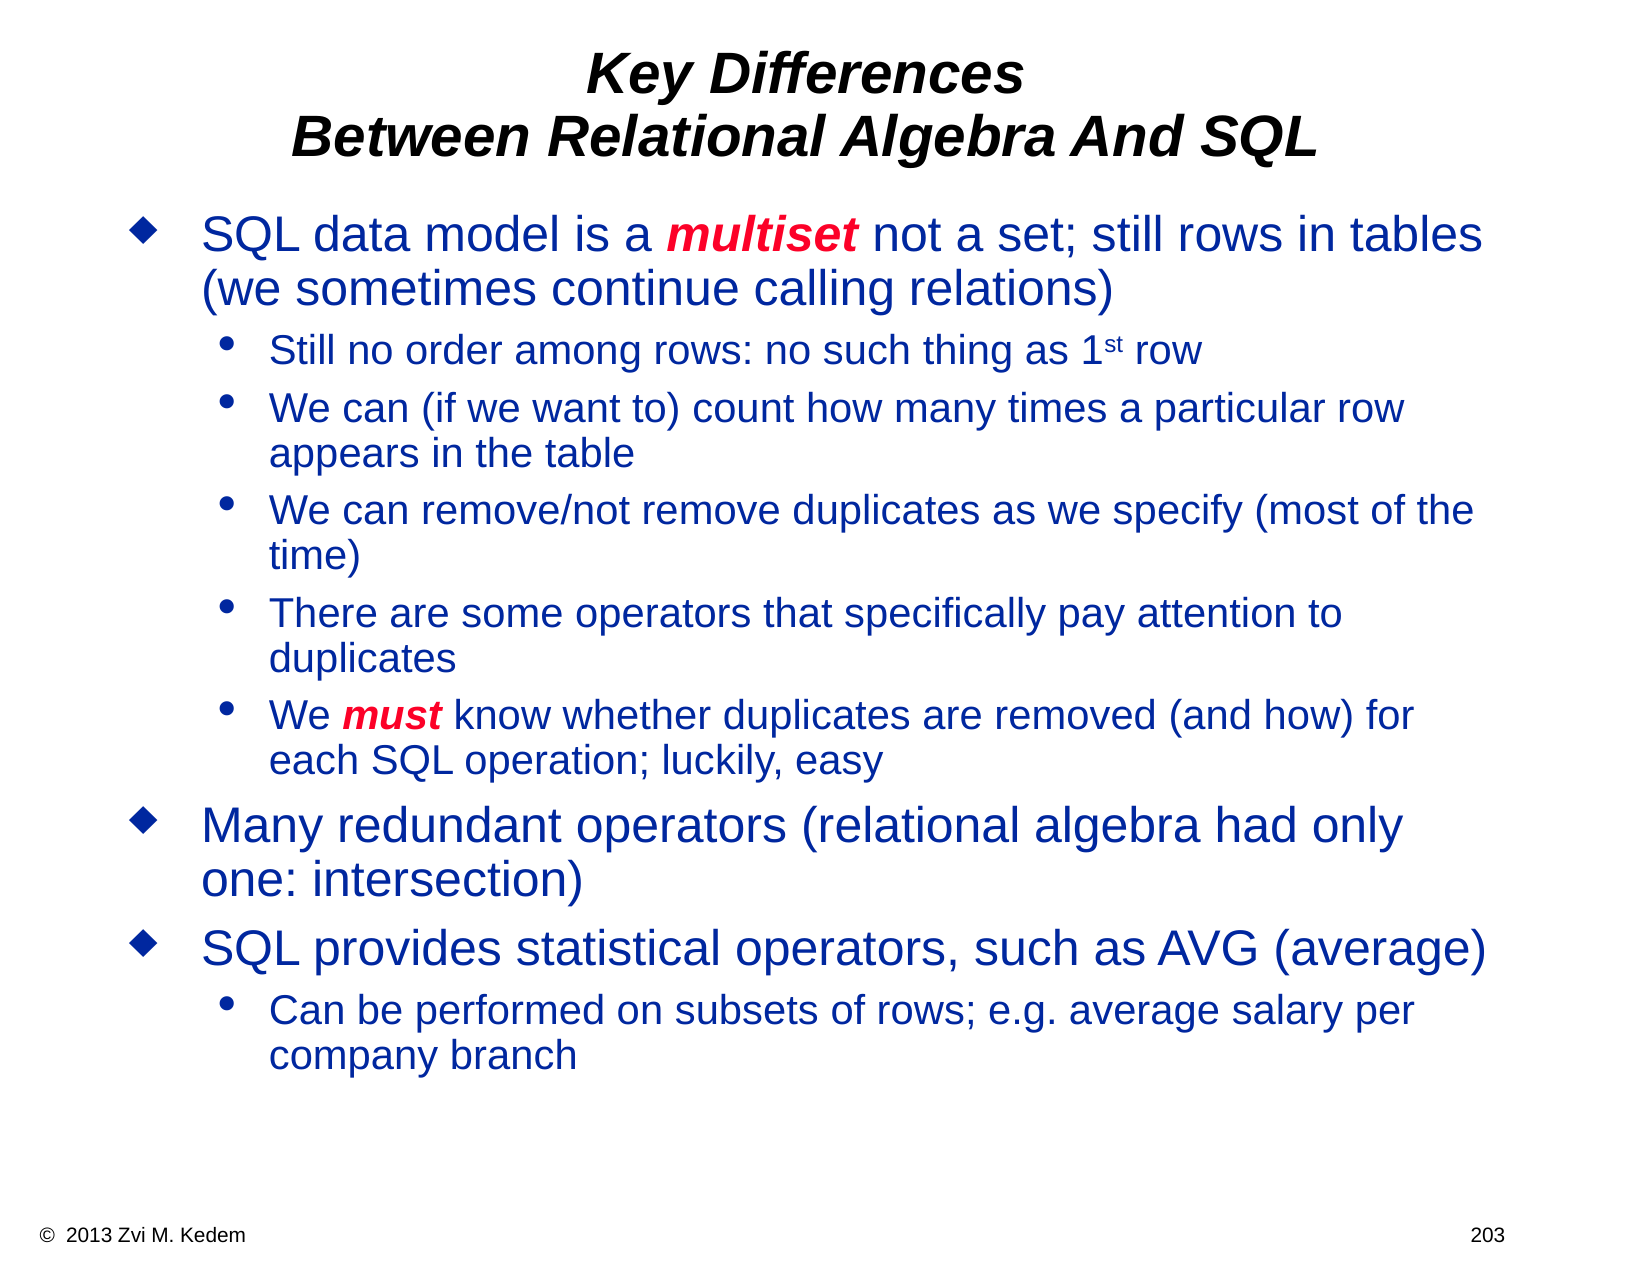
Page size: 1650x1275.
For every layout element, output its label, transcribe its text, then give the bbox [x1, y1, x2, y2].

list SQL data model is a multiset not a set; still rows in tables (we sometimes continue calling relations) Still no order among rows: no such thing as 1st row We can (if we want to) count how many times a particular row appears in the table We can remove/not remove duplicates as we specify (most of the time) There are some operators that specifically pay attention to duplicates We must know whether duplicates are removed (and how) for each SQL operation; luckily, easy Many redundant operators (relational algebra had only one: intersection) SQL provides statistical operators, such as AVG (average) Can be performed on subsets of rows; e.g. average salary per company branch [111, 199, 1513, 1201]
title Key Differences Between Relational Algebra And SQL [111, 36, 1501, 176]
